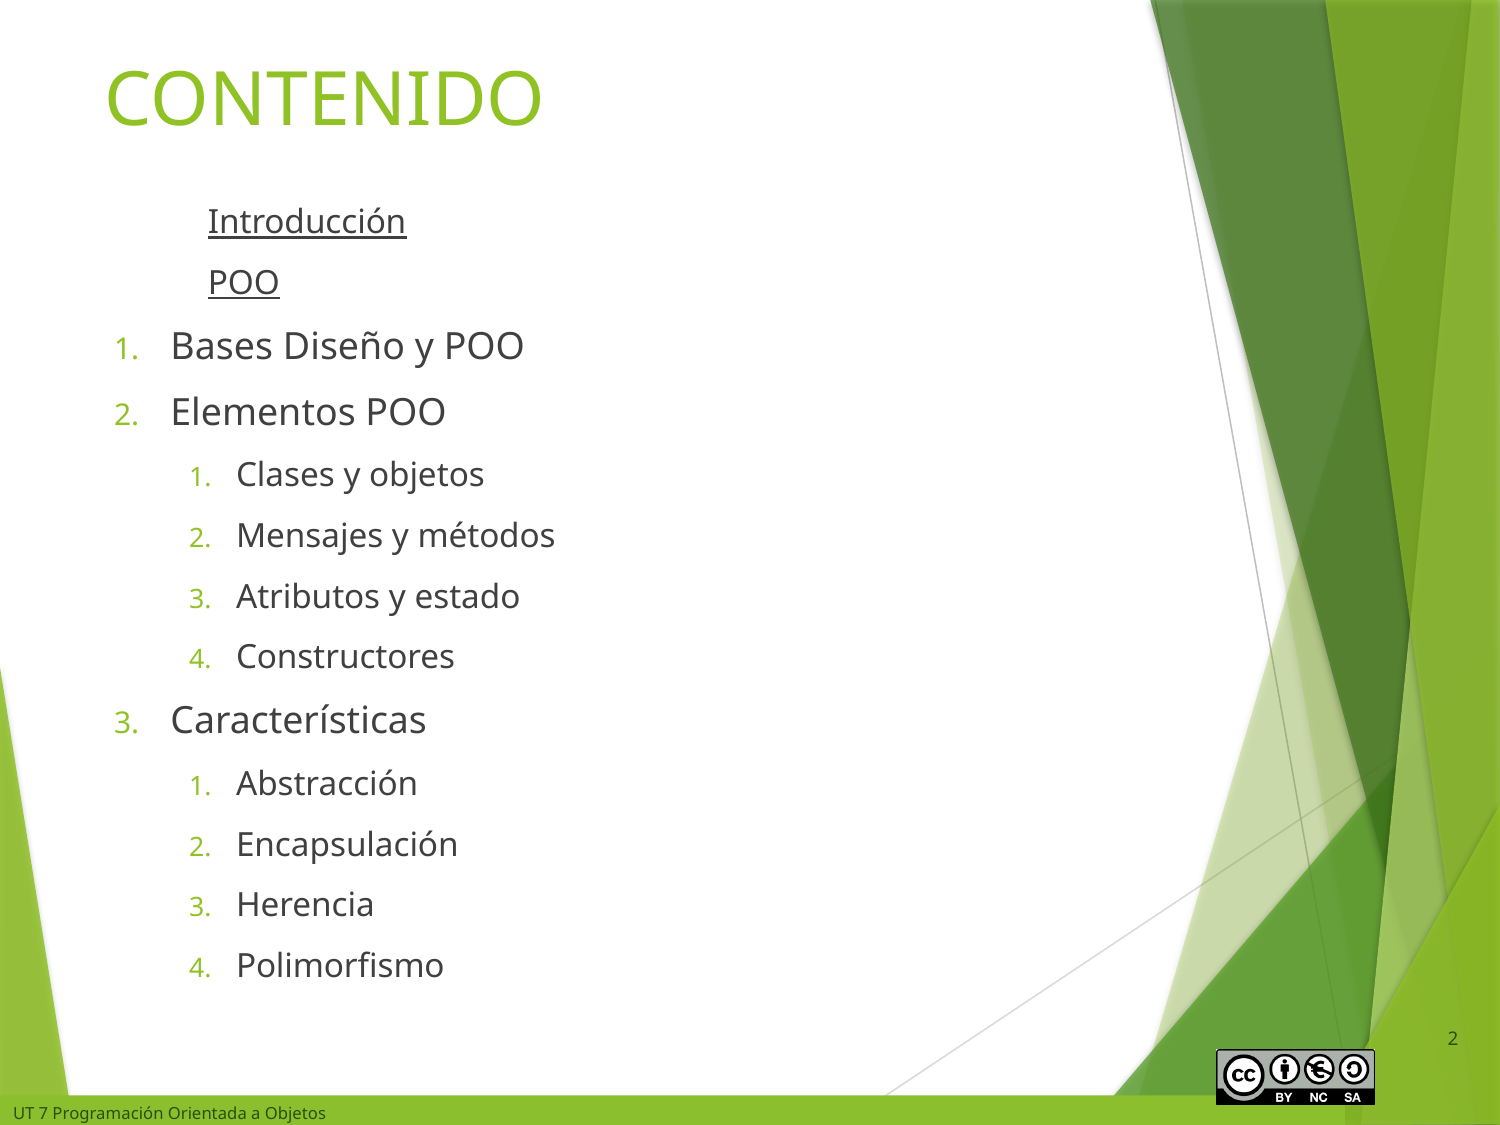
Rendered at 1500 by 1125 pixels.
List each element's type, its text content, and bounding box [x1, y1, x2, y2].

title CONTENIDO [89, 42, 1500, 260]
picture [1216, 1049, 1375, 1105]
list Introducción POO Bases Diseño y POO Elementos POO Clases y objetos Mensajes y métodos Atributos y estado Constructores Características Abstracción Encapsulación Herencia Polimorfismo [89, 192, 1306, 1005]
slide_number 2 [1389, 1009, 1474, 1070]
